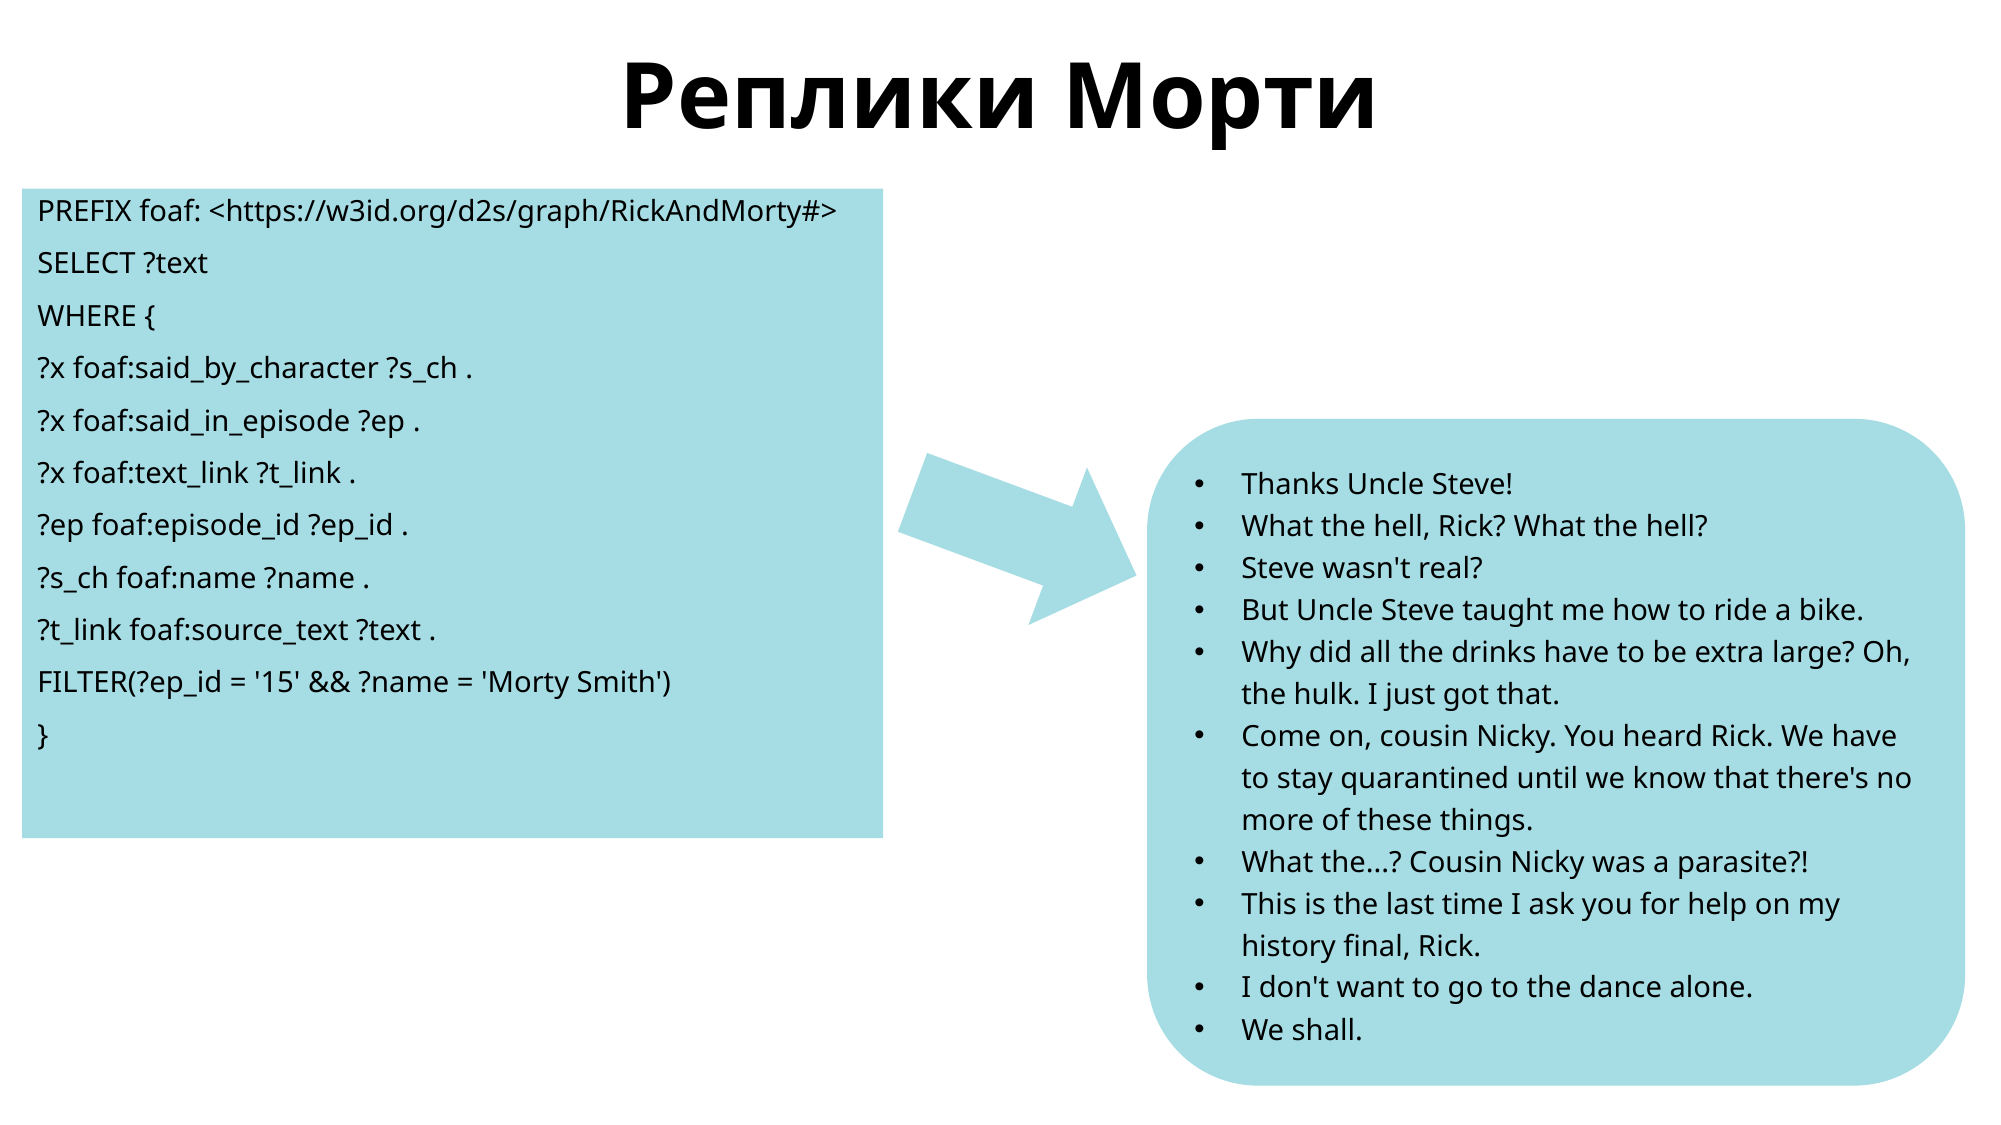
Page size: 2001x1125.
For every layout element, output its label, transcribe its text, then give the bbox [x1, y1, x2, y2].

text_box Thanks Uncle Steve! What the hell, Rick? What the hell? Steve wasn't real? But Uncle Steve taught me how to ride a bike. Why did all the drinks have to be extra large? Oh, the hulk. I just got that. Come on, cousin Nicky. You heard Rick. We have to stay quarantined until we know that there's no more of these things. What the...? Cousin Nicky was a parasite?! This is the last time I ask you for help on my history final, Rick. I don't want to go to the dance alone. We shall. [1147, 418, 1966, 1086]
title Реплики Морти [137, 0, 1863, 208]
list PREFIX foaf: <https://w3id.org/d2s/graph/RickAndMorty#> SELECT ?text WHERE { ?x foaf:said_by_character ?s_ch . ?x foaf:said_in_episode ?ep . ?x foaf:text_link ?t_link . ?ep foaf:episode_id ?ep_id . ?s_ch foaf:name ?name . ?t_link foaf:source_text ?text . FILTER(?ep_id = '15' && ?name = 'Morty Smith') } [22, 188, 884, 839]
text_box [896, 451, 1138, 628]
